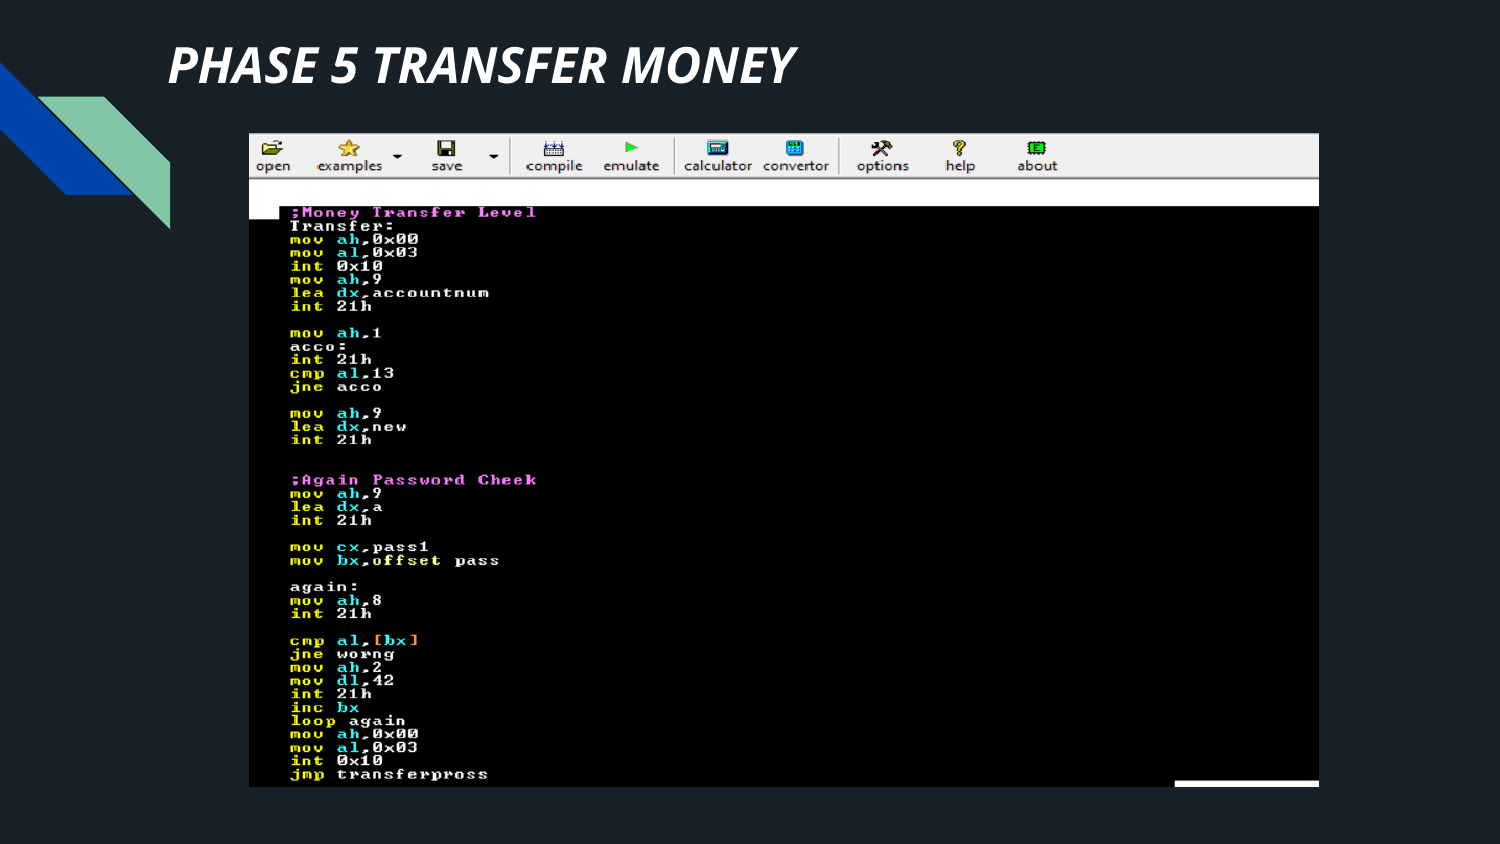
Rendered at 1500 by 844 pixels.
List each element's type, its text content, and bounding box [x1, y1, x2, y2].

picture [249, 133, 1320, 787]
list [207, 116, 1385, 844]
title PHASE 5 TRANSFER MONEY [152, 18, 1361, 134]
